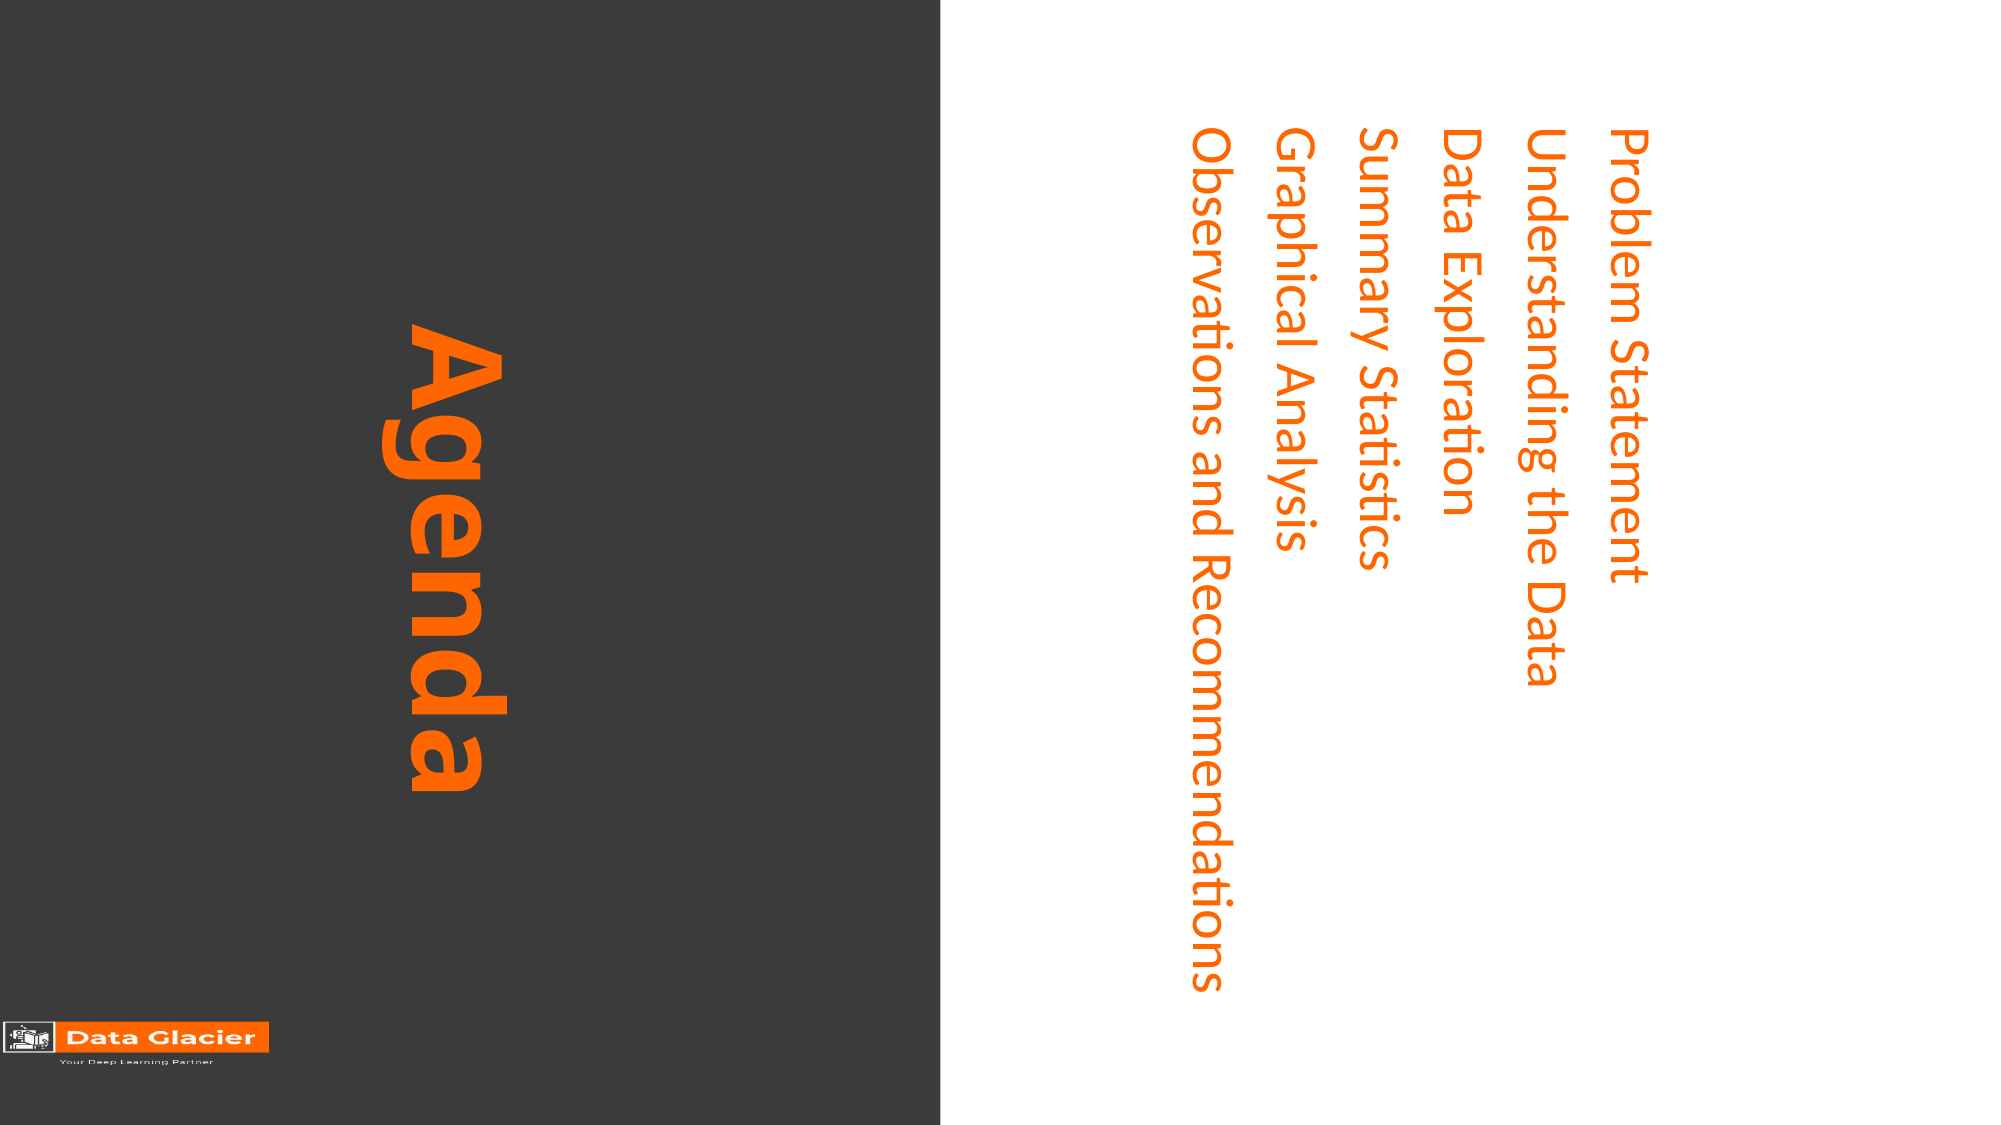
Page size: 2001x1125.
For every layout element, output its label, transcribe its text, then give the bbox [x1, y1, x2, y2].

picture [0, 961, 272, 1125]
subtitle Problem Statement Understanding the Data Data Exploration Summary Statistics Graphical Analysis Observations and Recommendations [940, 0, 2000, 1125]
title Agenda [0, 0, 940, 1125]
